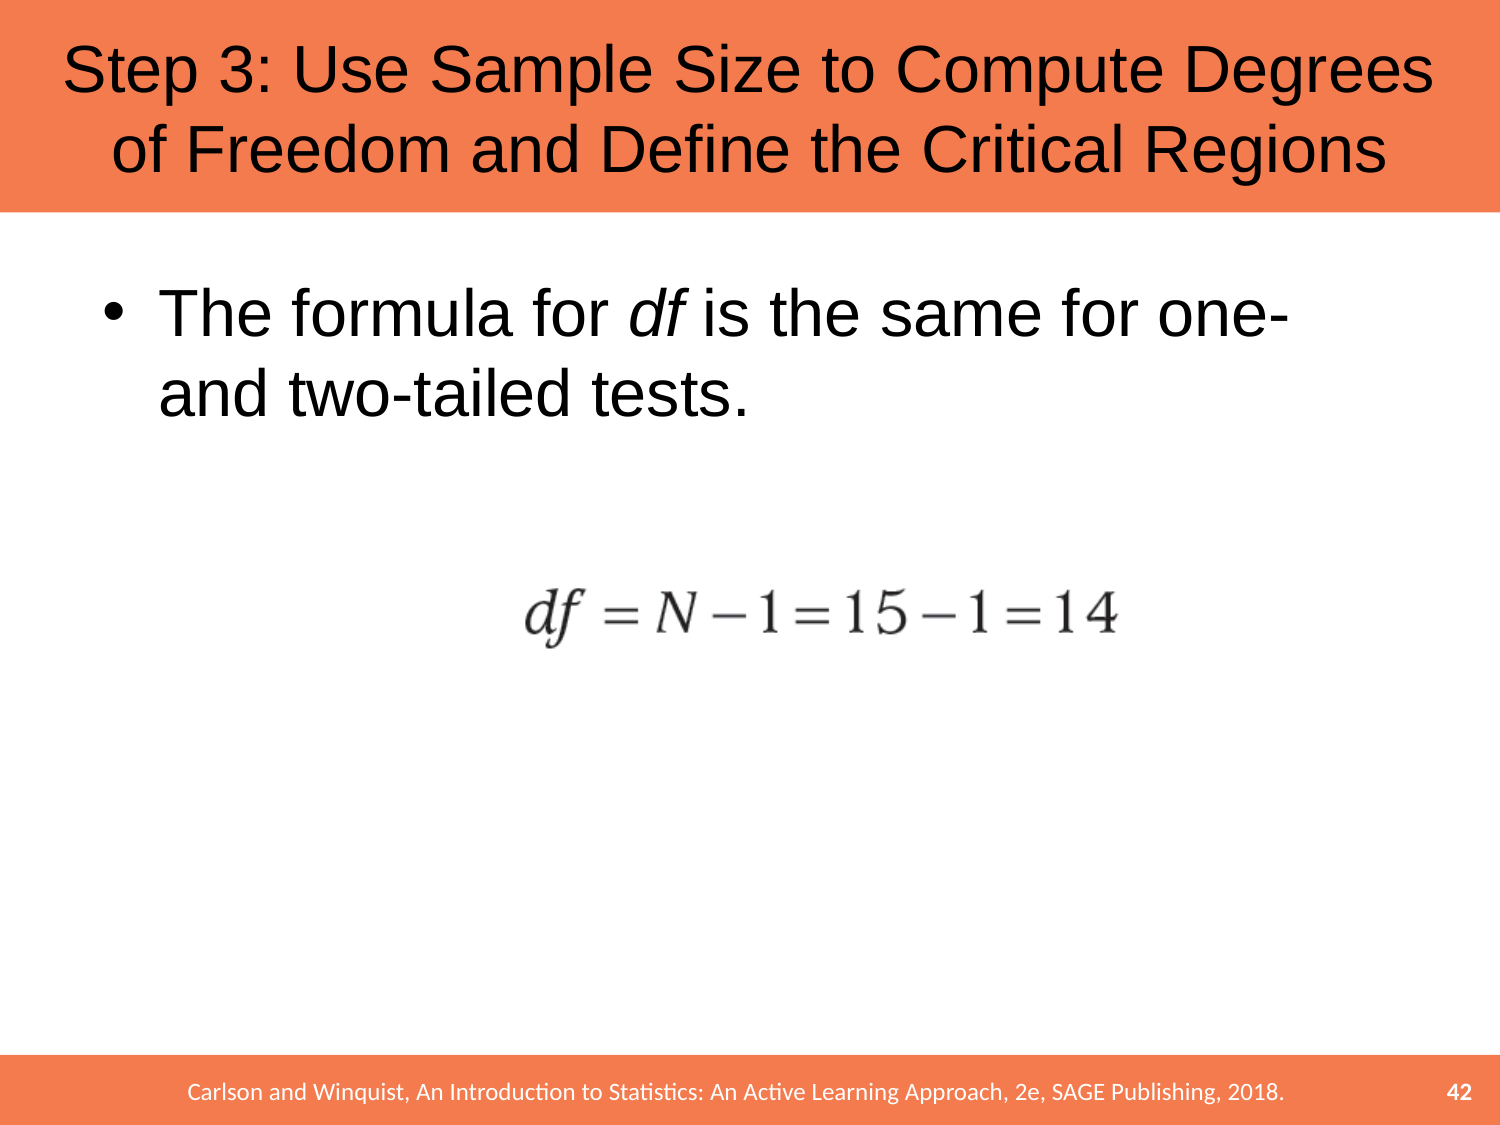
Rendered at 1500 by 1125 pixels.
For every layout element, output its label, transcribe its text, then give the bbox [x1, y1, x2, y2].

picture [510, 549, 1126, 663]
slide_number 42 [1387, 1060, 1488, 1120]
list The formula for df is the same for one- and two-tailed tests. [87, 262, 1425, 1005]
title Step 3: Use Sample Size to Compute Degrees of Freedom and Define the Critical Regions [12, 18, 1488, 194]
footer Carlson and Winquist, An Introduction to Statistics: An Active Learning Approach, 2e, SAGE Publishing, 2018. [150, 1060, 1325, 1121]
